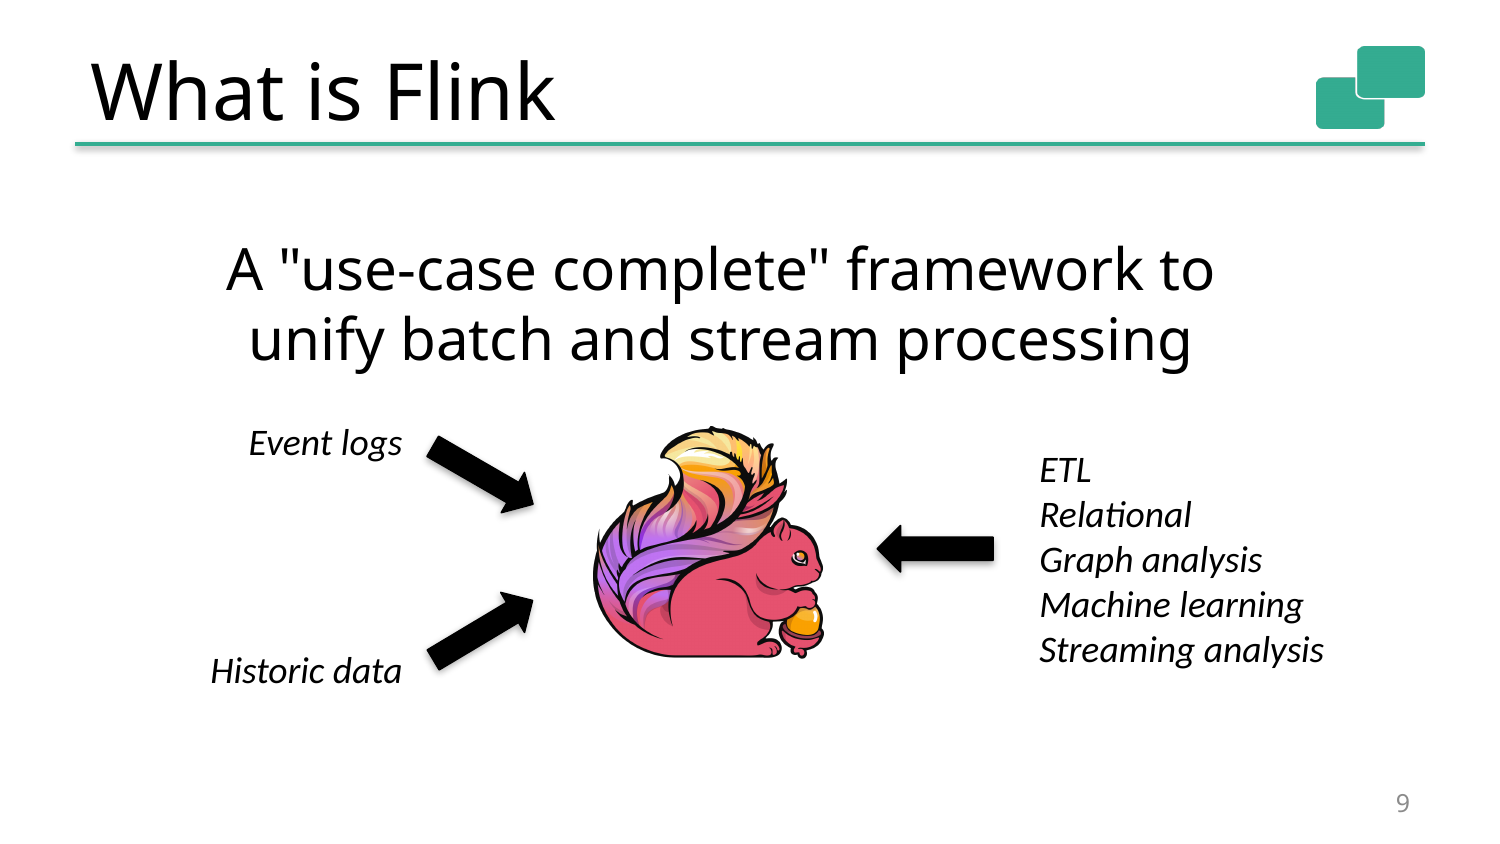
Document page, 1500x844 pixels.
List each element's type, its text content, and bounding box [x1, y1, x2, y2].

text_box Event logs [232, 410, 418, 471]
picture [1316, 46, 1425, 129]
text_box A "use-case complete" framework to unify batch and stream processing [158, 224, 1284, 379]
text_box [426, 591, 534, 671]
text_box [876, 524, 994, 573]
slide_number 9 [1074, 782, 1425, 827]
text_box [426, 435, 534, 514]
text_box Historic data [158, 638, 418, 699]
title What is Flink [75, 33, 1302, 145]
text_box ETL Relational Graph analysis Machine learning Streaming analysis [1024, 437, 1438, 678]
picture [592, 425, 826, 659]
